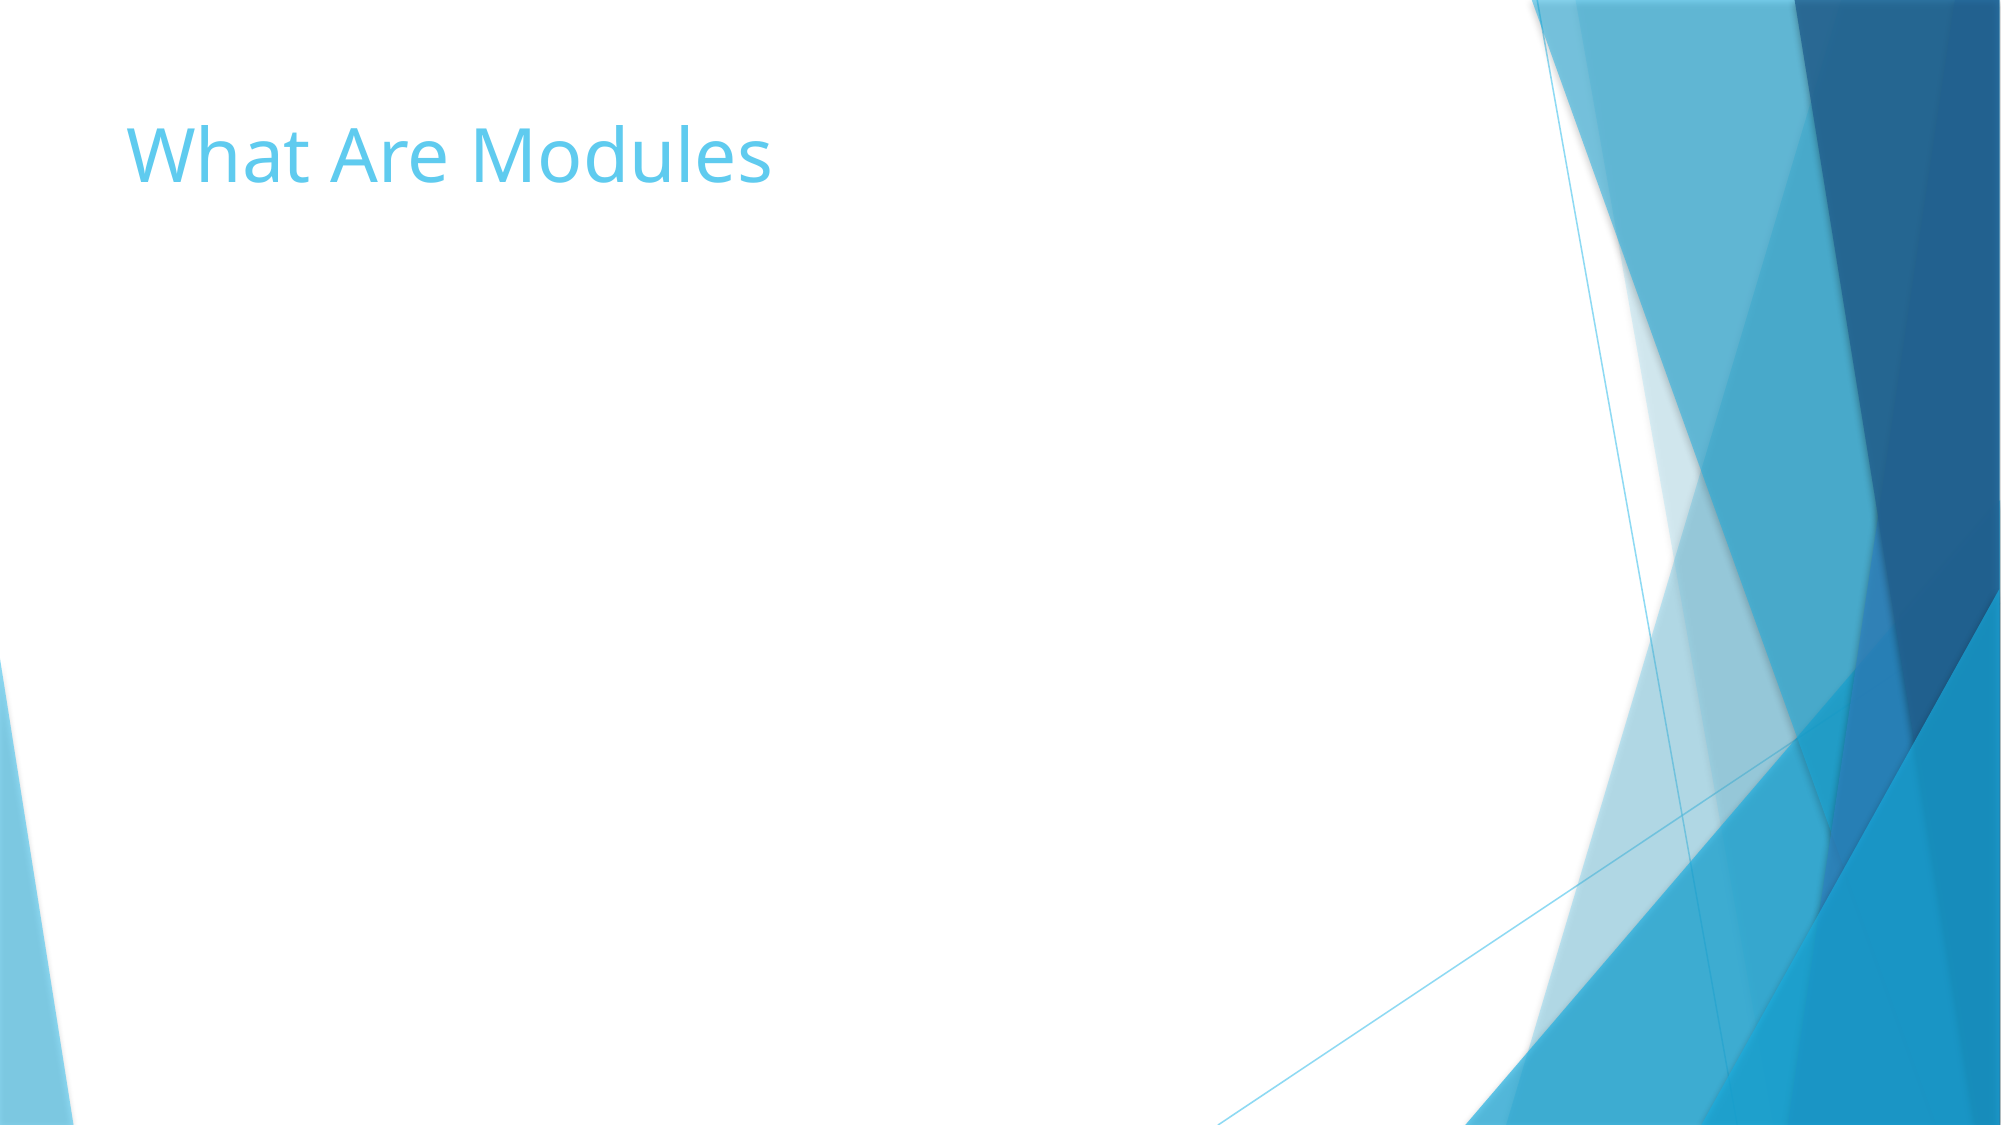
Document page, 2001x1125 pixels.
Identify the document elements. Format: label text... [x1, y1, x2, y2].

title What Are Modules [111, 99, 1522, 262]
